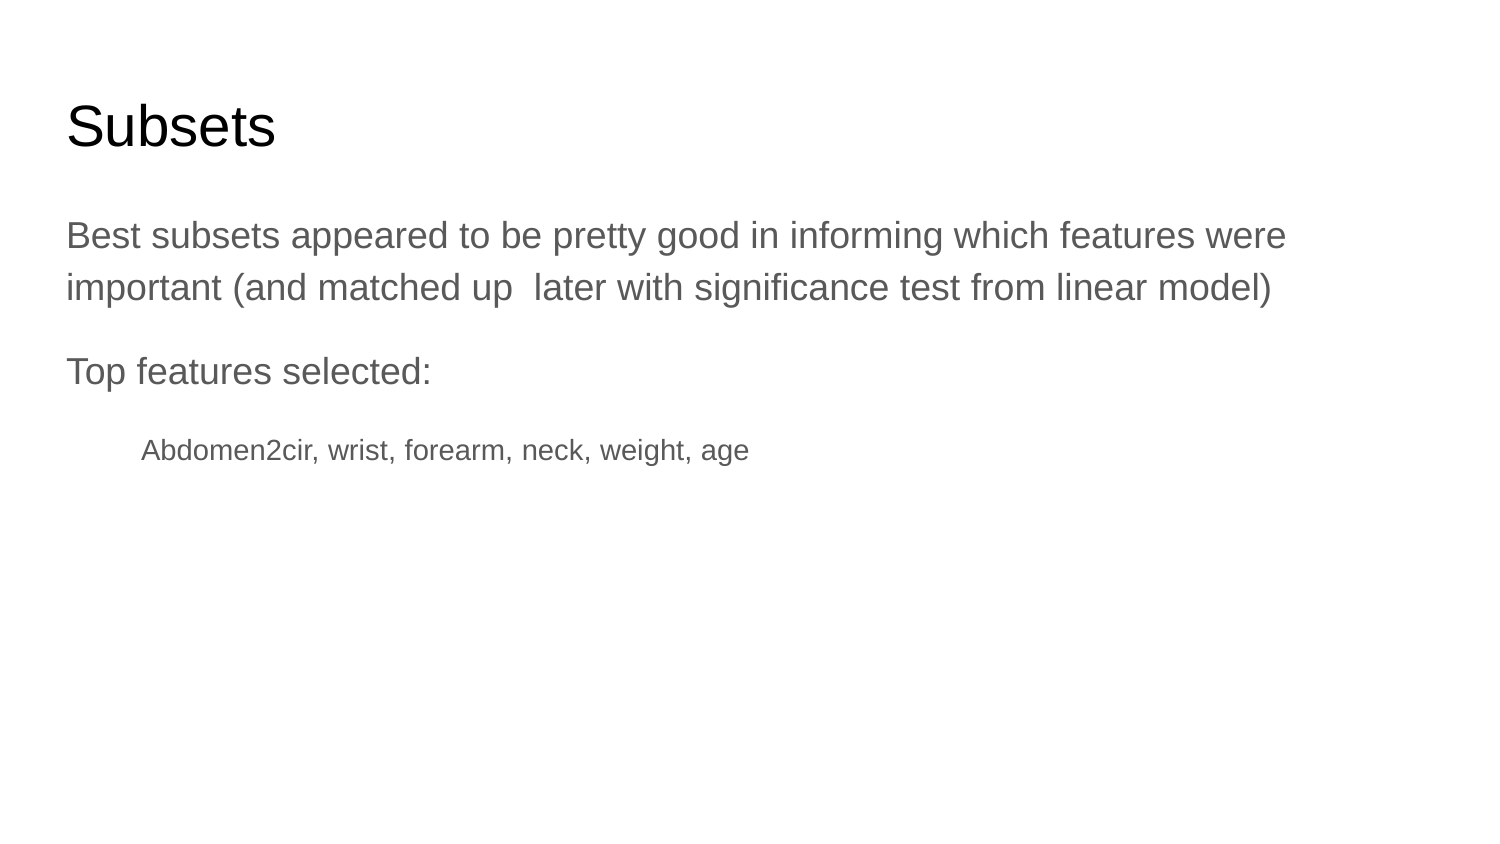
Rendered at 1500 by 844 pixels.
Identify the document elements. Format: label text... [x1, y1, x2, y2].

title Subsets [51, 72, 1449, 167]
list Best subsets appeared to be pretty good in informing which features were important (and matched up later with significance test from linear model) Top features selected: Abdomen2cir, wrist, forearm, neck, weight, age [51, 189, 1449, 750]
